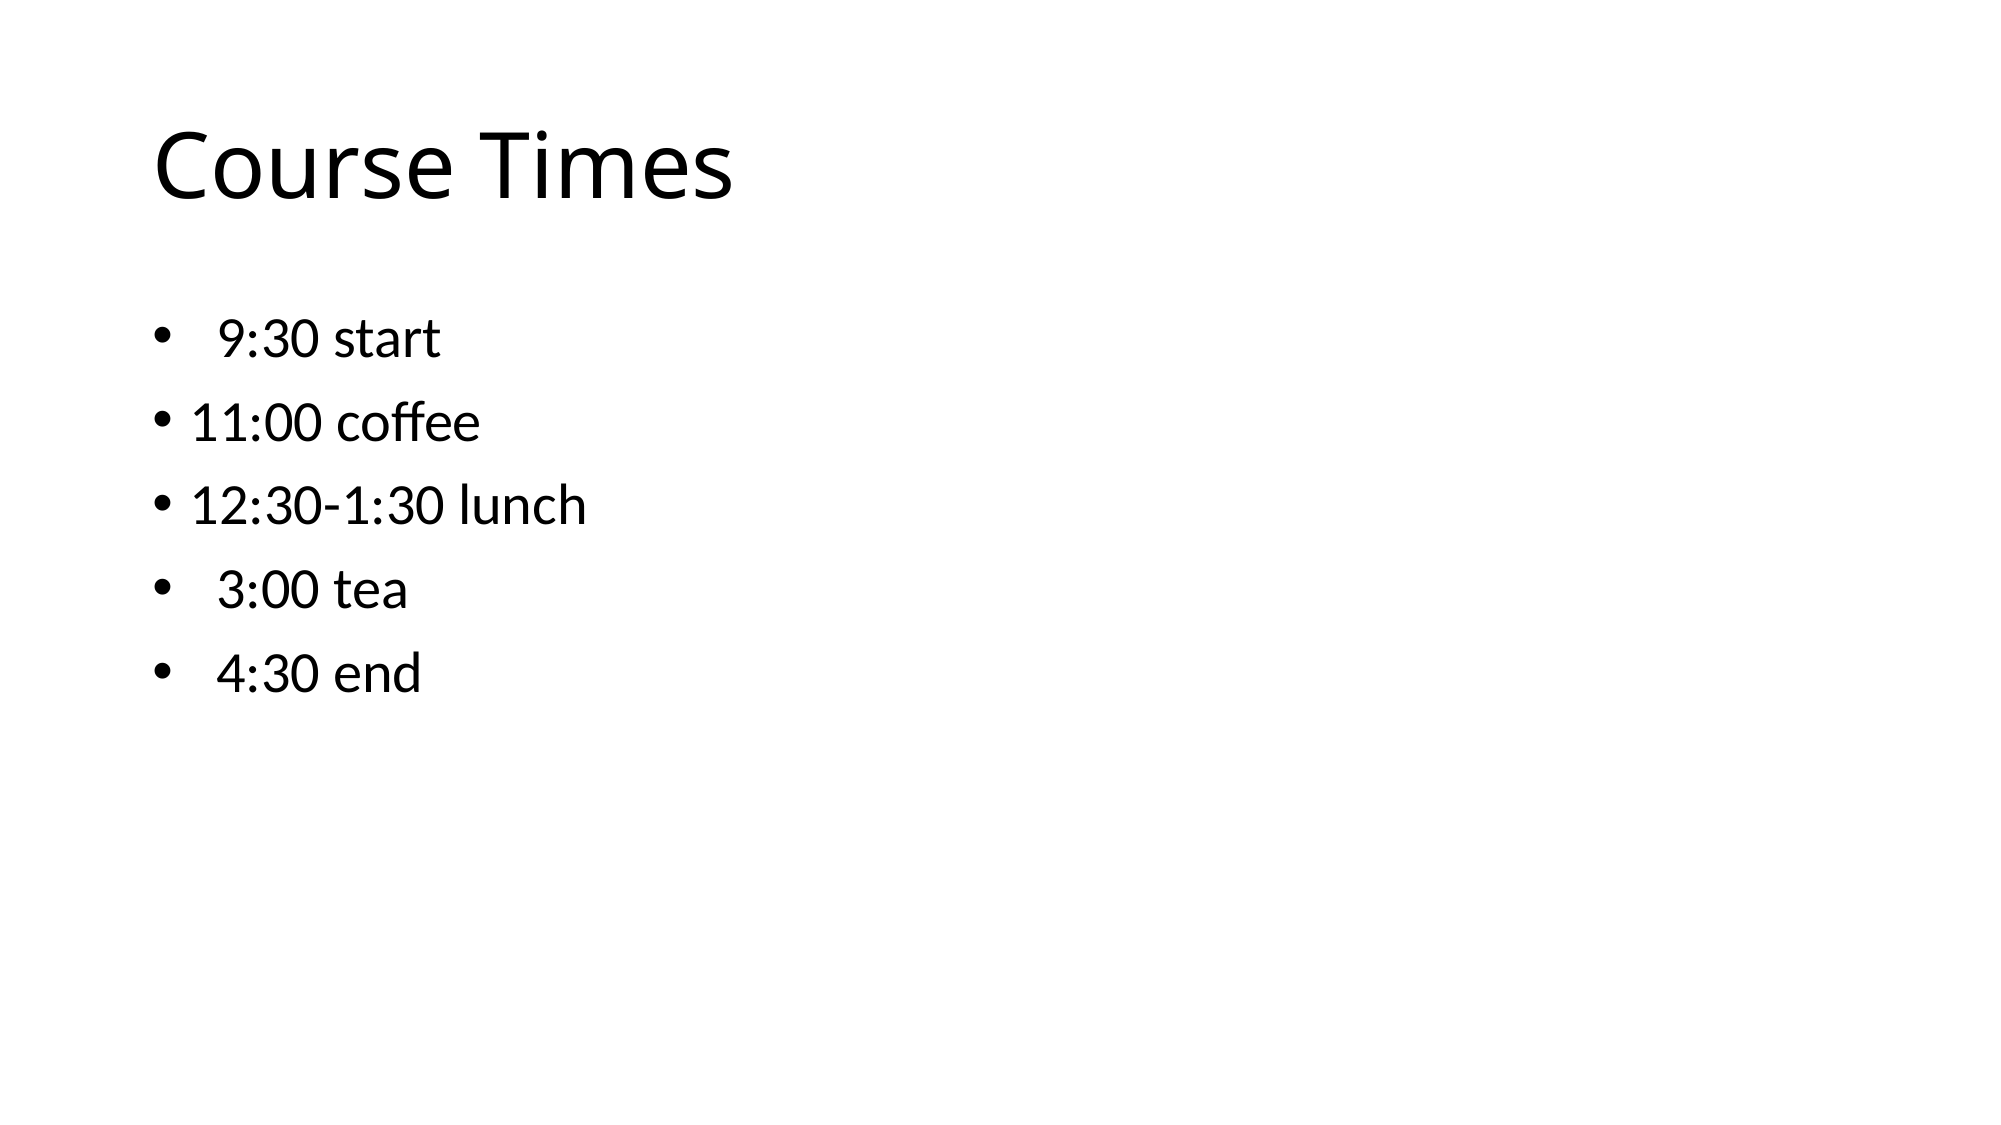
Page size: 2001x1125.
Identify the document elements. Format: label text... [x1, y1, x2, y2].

title Course Times [137, 59, 1863, 278]
list 9:30 start 11:00 coffee 12:30-1:30 lunch 3:00 tea 4:30 end [137, 299, 1863, 1014]
